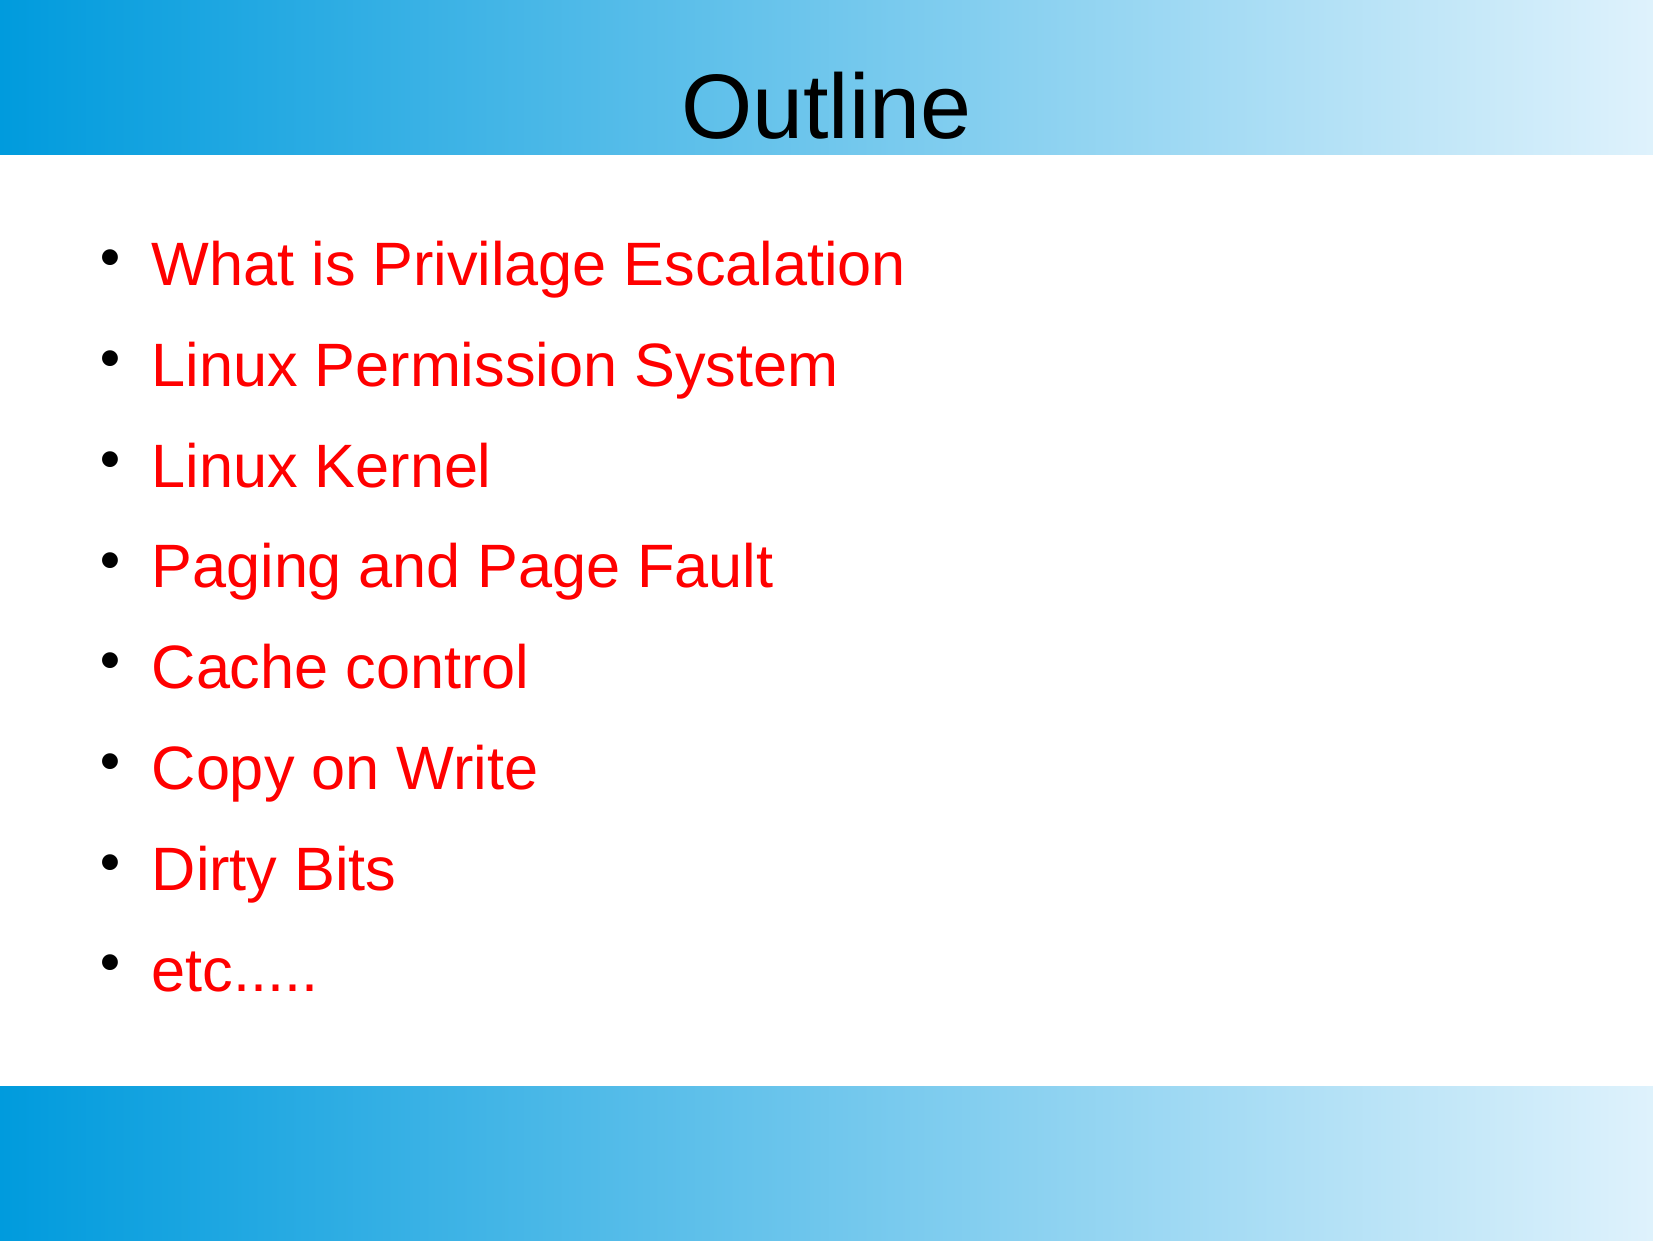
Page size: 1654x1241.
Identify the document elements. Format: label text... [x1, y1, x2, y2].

text_box Outline [82, 46, 1571, 157]
text_box What is Privilage Escalation Linux Permission System Linux Kernel Paging and Page Fault Cache control Copy on Write Dirty Bits etc..... [82, 224, 1571, 1010]
